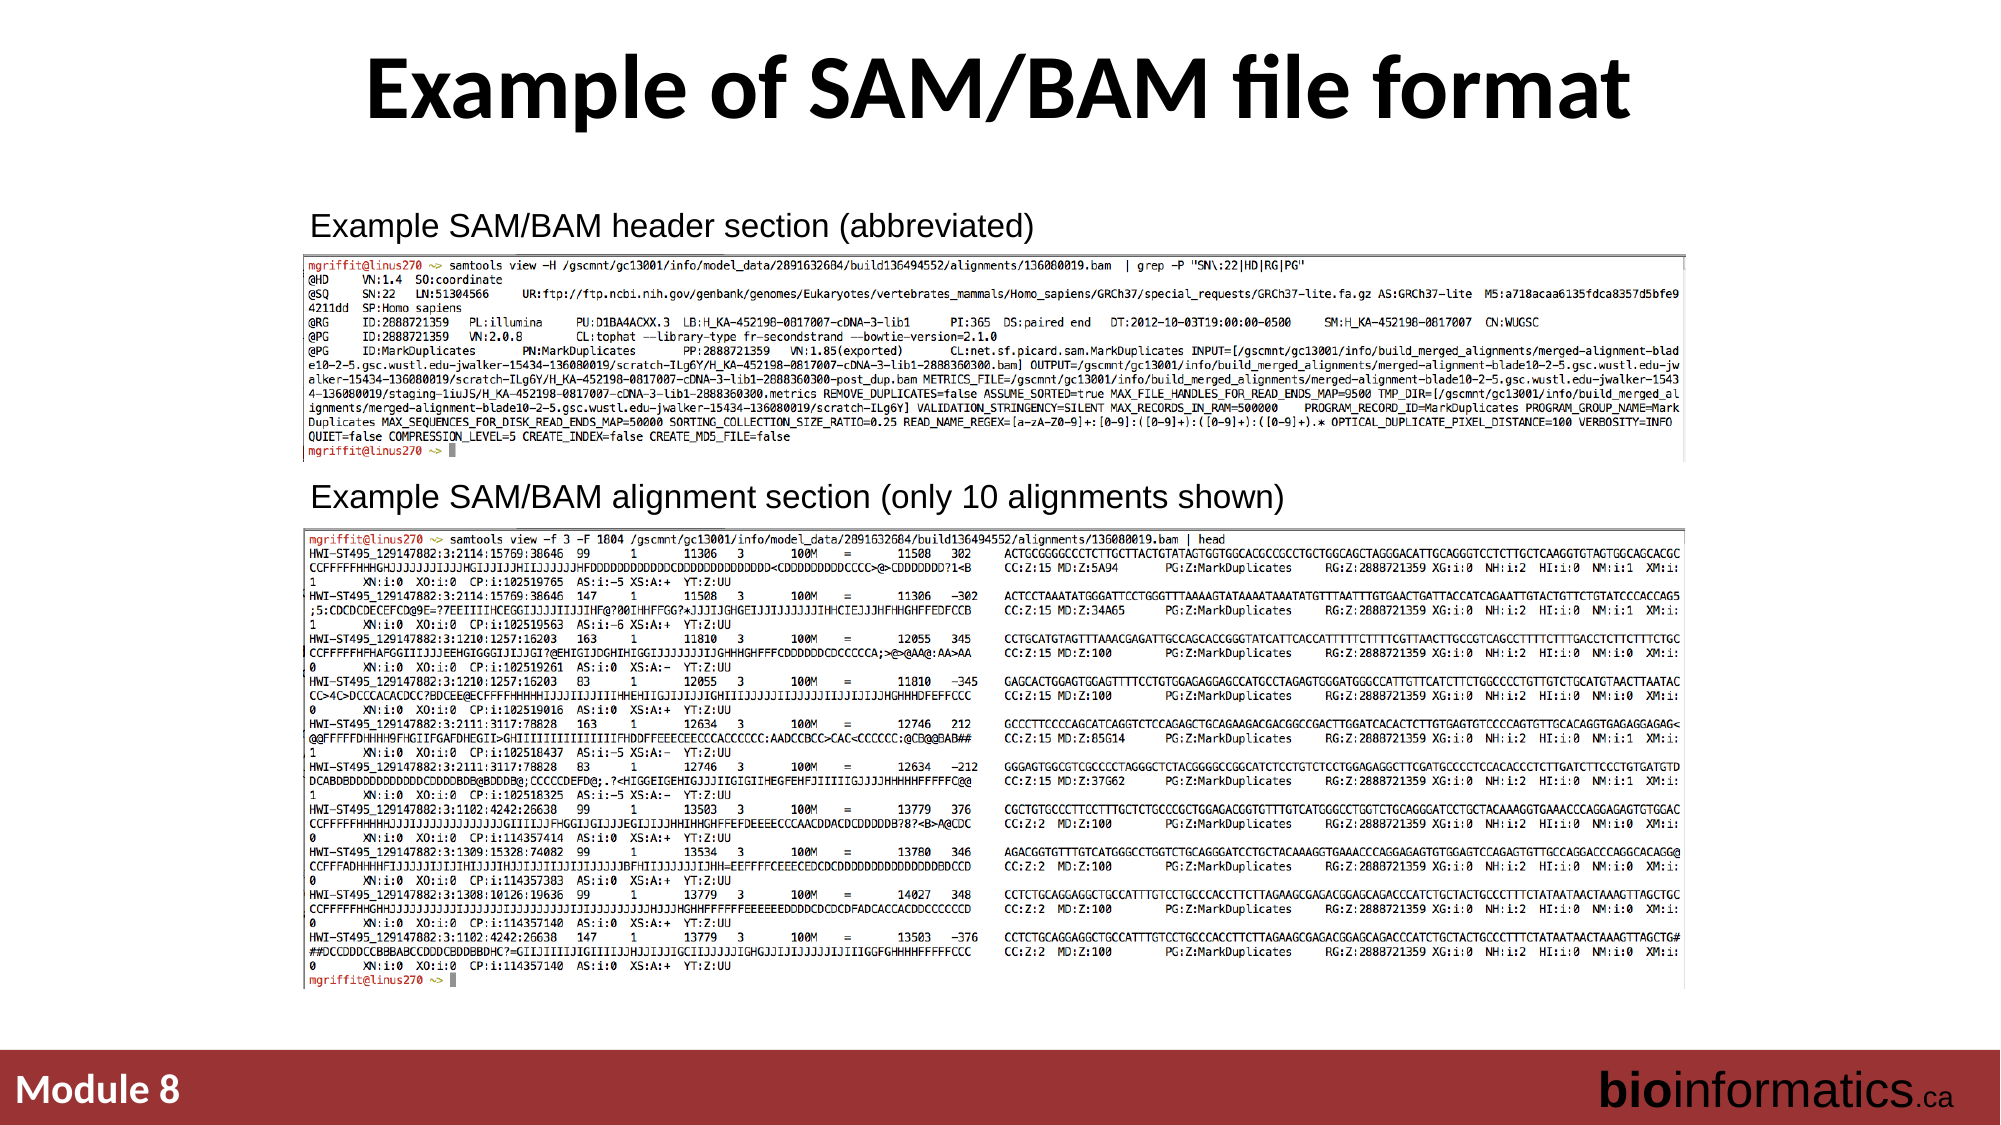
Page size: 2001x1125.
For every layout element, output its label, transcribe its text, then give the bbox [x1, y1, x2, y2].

text_box Example SAM/BAM alignment section (only 10 alignments shown) [295, 467, 1302, 523]
picture [303, 254, 1686, 462]
title Example of SAM/BAM file format [275, 0, 1725, 184]
text_box Example SAM/BAM header section (abbreviated) [295, 196, 1051, 251]
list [303, 526, 1686, 989]
